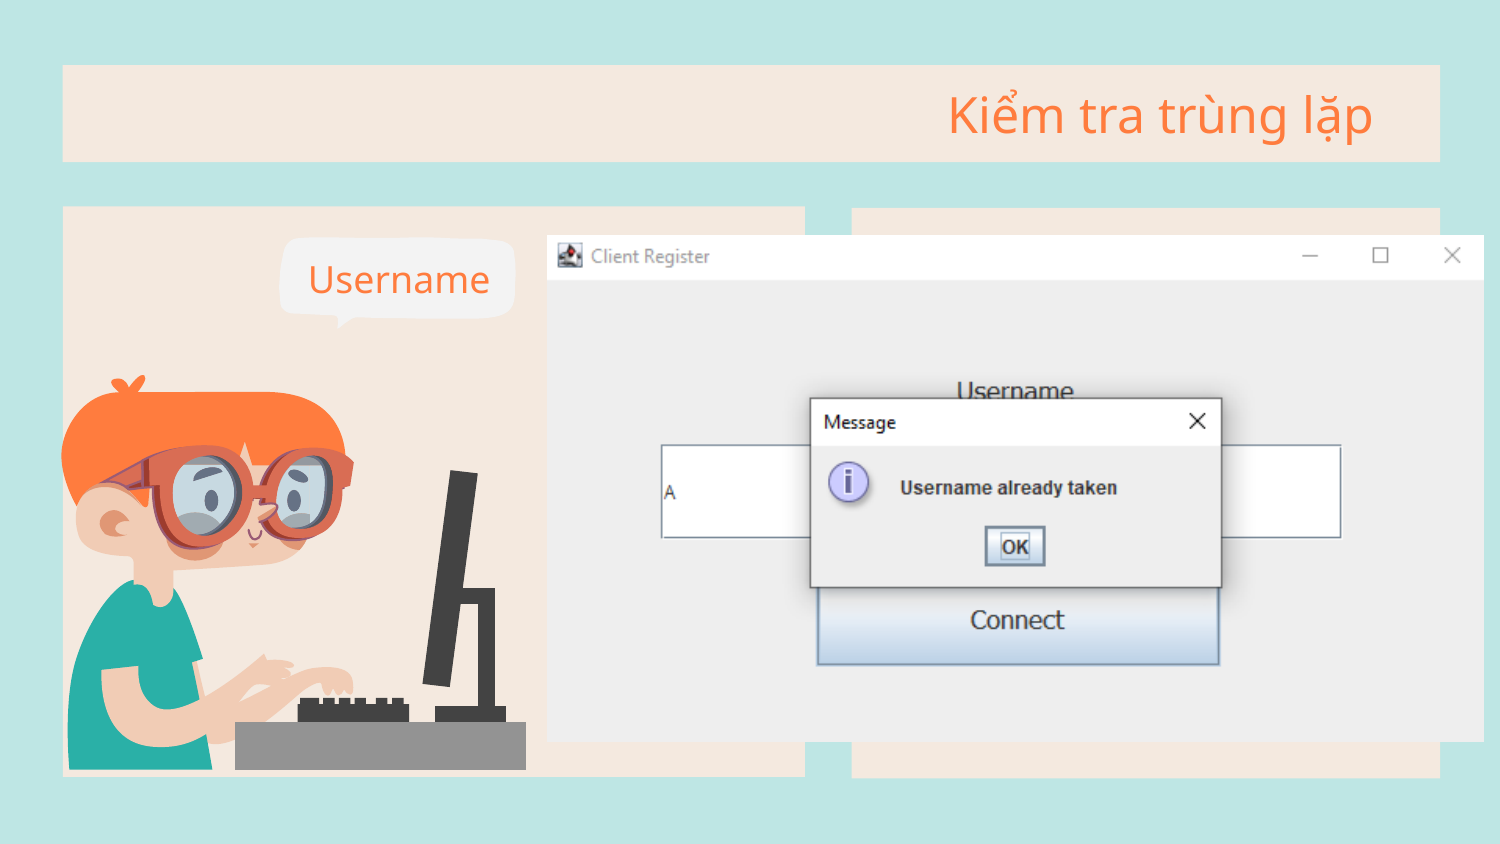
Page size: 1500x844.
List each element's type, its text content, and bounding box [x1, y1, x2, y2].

text_box [25, 0, 1027, 327]
title Kiểm tra trùng lặp [1027, 65, 1390, 163]
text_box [61, 374, 526, 771]
picture [547, 235, 1484, 743]
